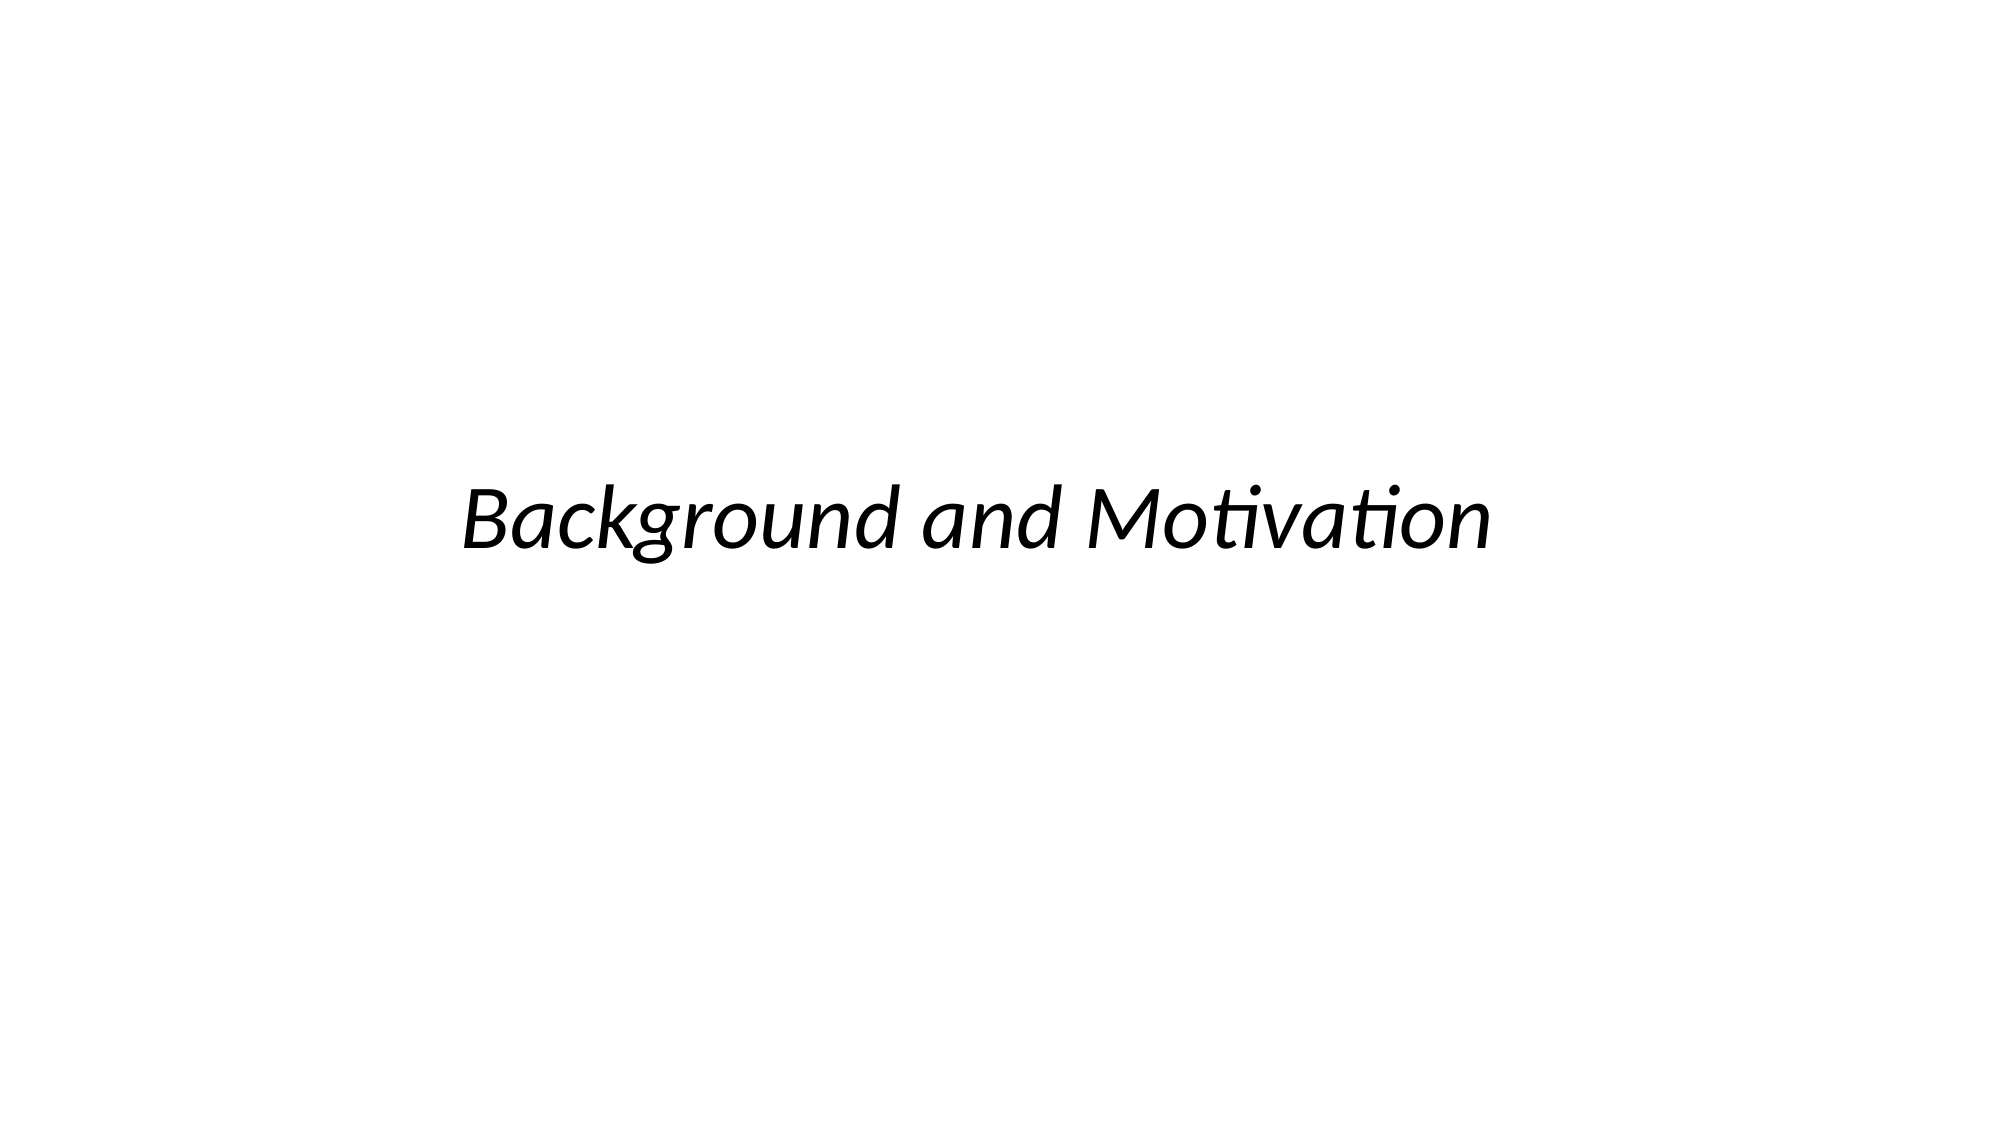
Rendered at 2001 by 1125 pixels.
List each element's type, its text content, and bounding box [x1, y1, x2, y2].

text_box Background and Motivation [445, 449, 1511, 574]
